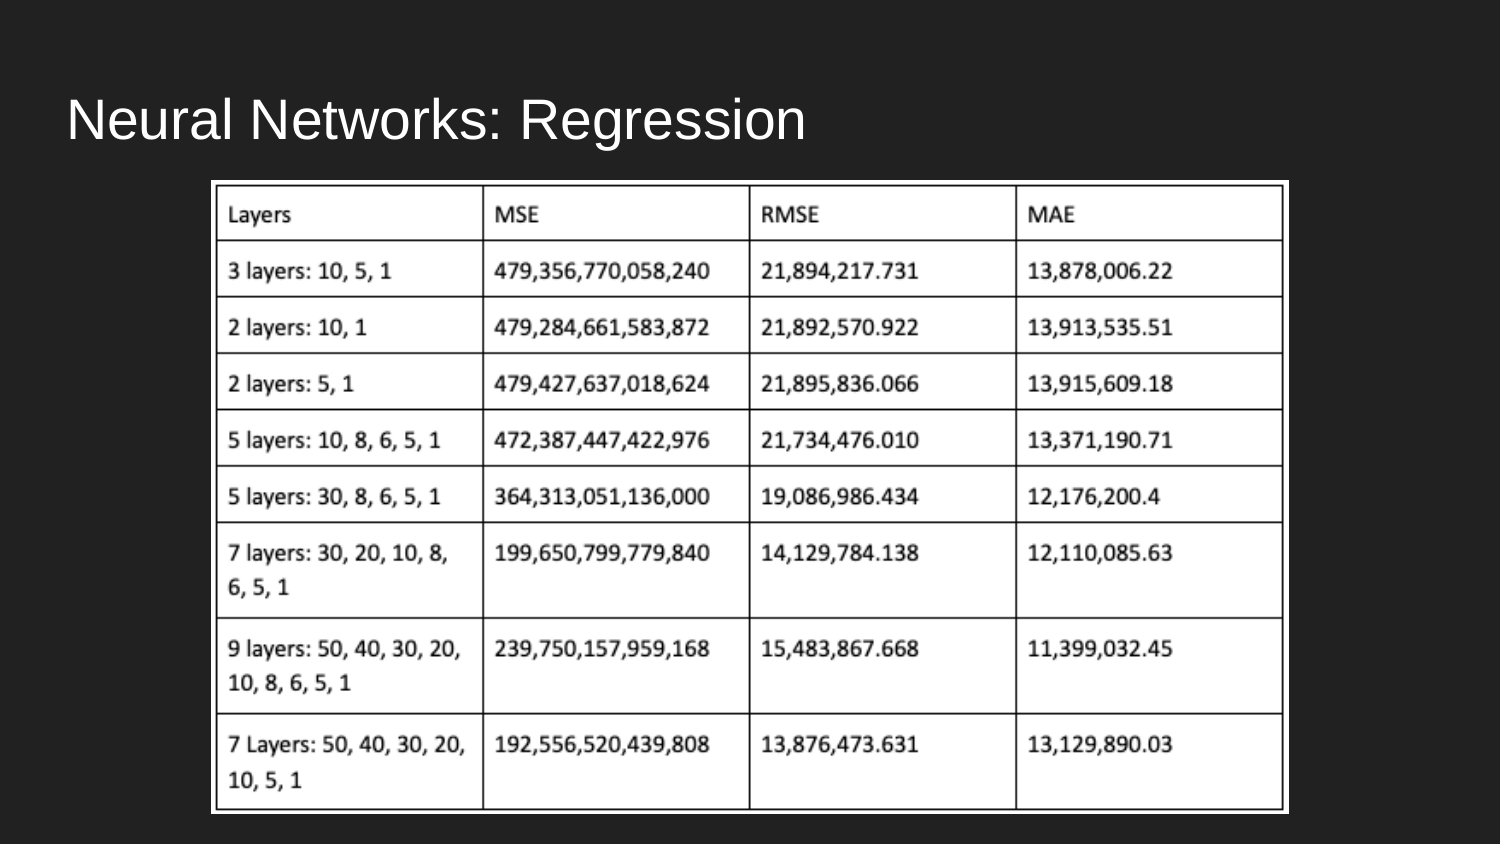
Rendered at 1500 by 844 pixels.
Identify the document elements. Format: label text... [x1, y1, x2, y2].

title Neural Networks: Regression [51, 72, 1449, 167]
picture [211, 179, 1289, 814]
